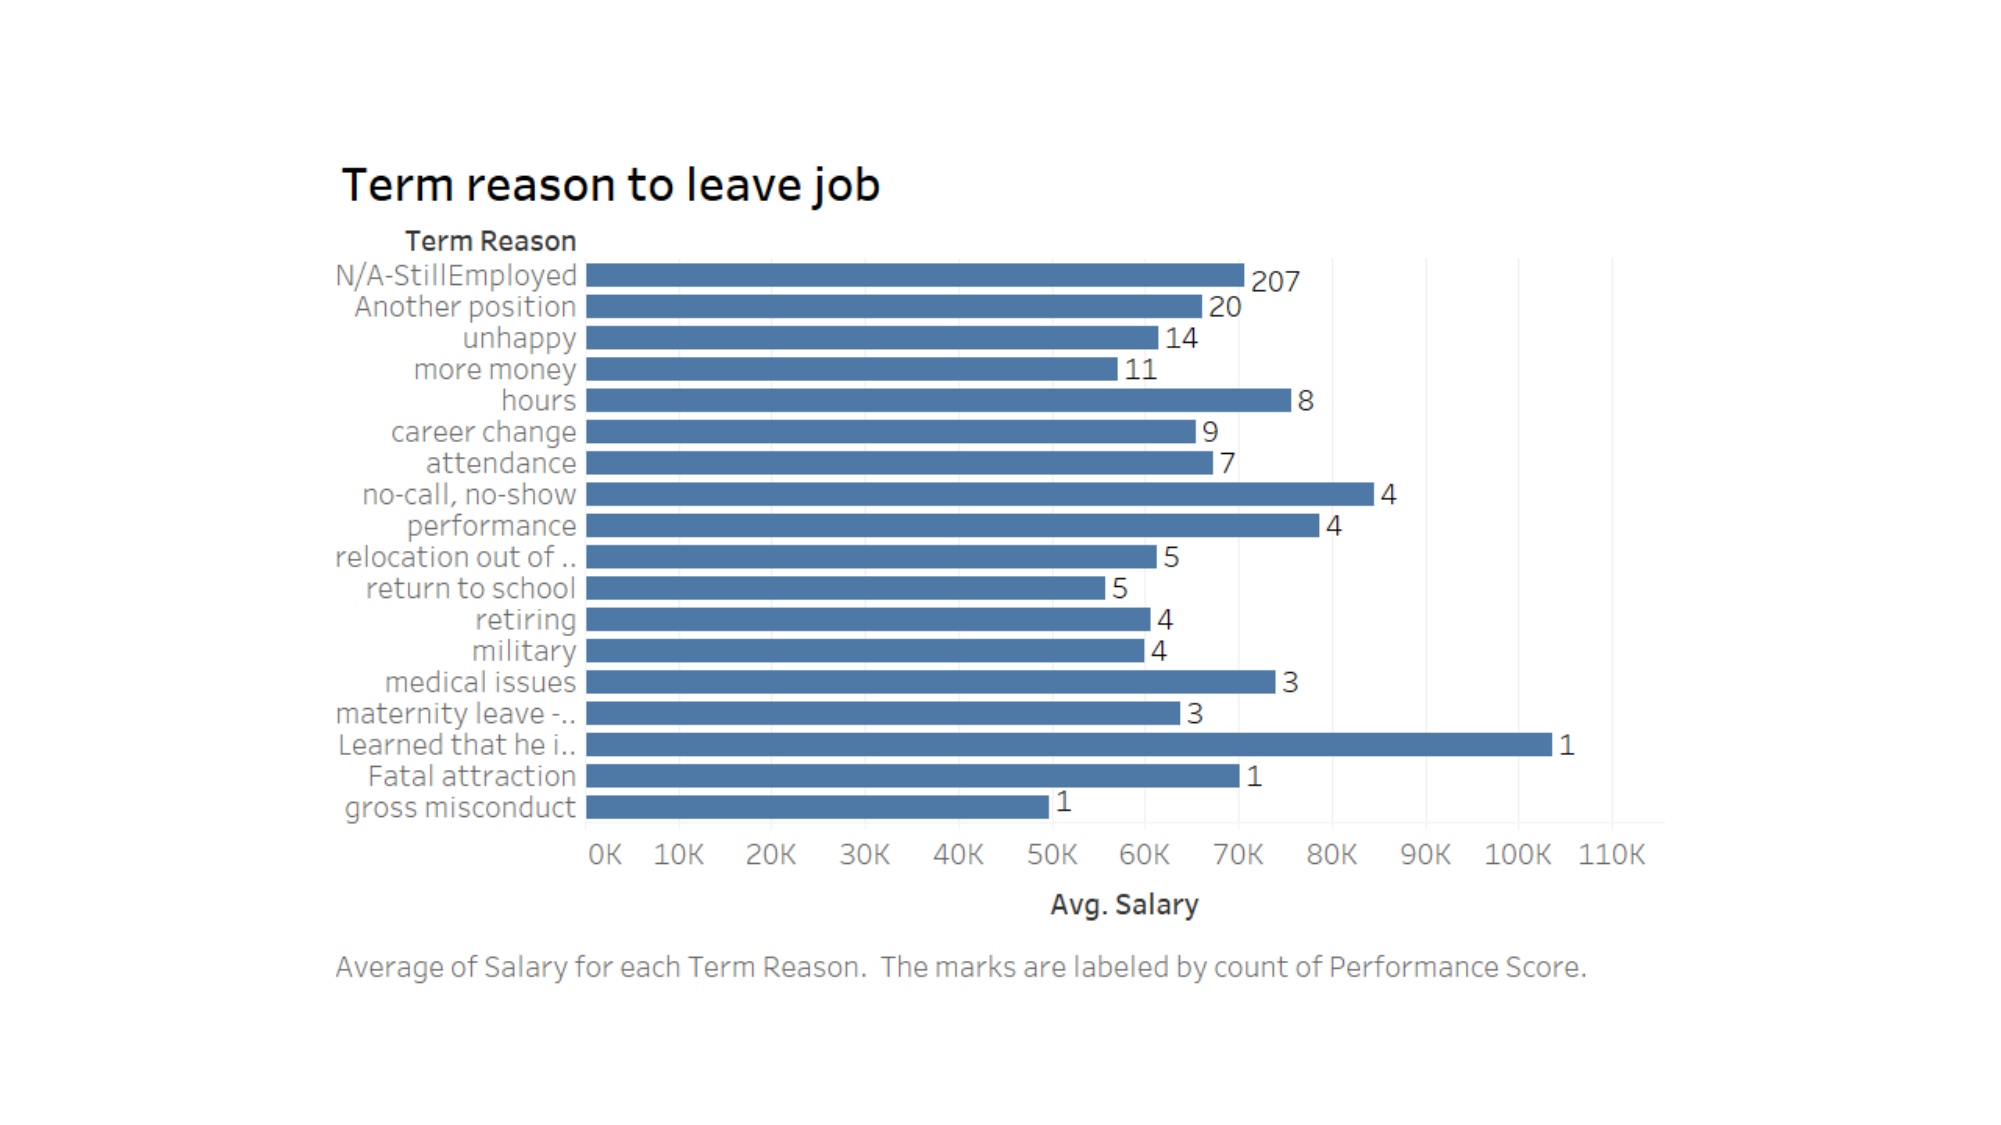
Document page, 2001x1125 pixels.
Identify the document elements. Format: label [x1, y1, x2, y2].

picture [335, 140, 1665, 985]
